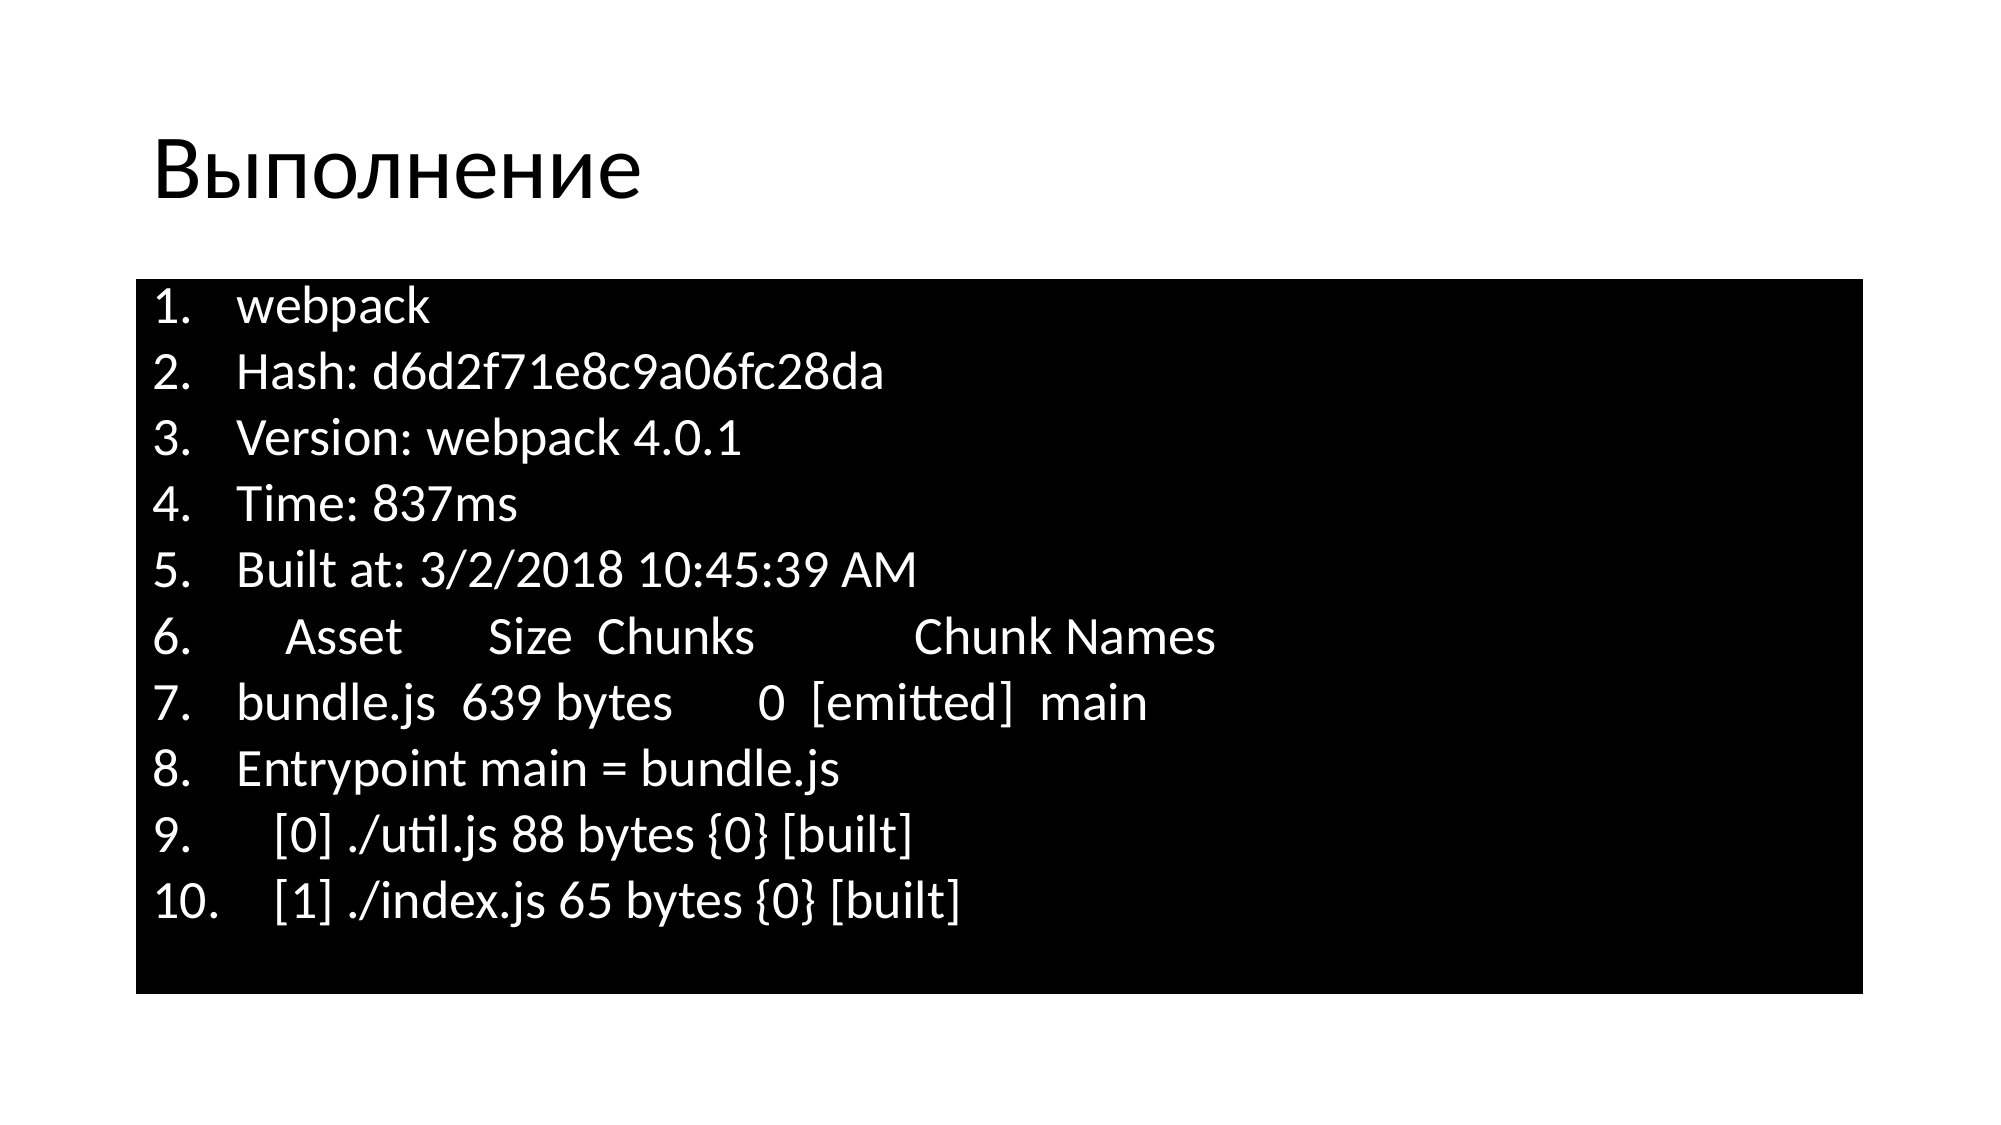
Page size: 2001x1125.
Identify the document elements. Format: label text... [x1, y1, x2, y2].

title Выполнение [137, 59, 1863, 278]
list webpack Hash: d6d2f71e8c9a06fc28da Version: webpack 4.0.1 Time: 837ms Built at: 3/2/2018 10:45:39 AM Asset Size Chunks Chunk Names bundle.js 639 bytes 0 [emitted] main Entrypoint main = bundle.js [0] ./util.js 88 bytes {0} [built] [1] ./index.js 65 bytes {0} [built] [137, 279, 1863, 994]
